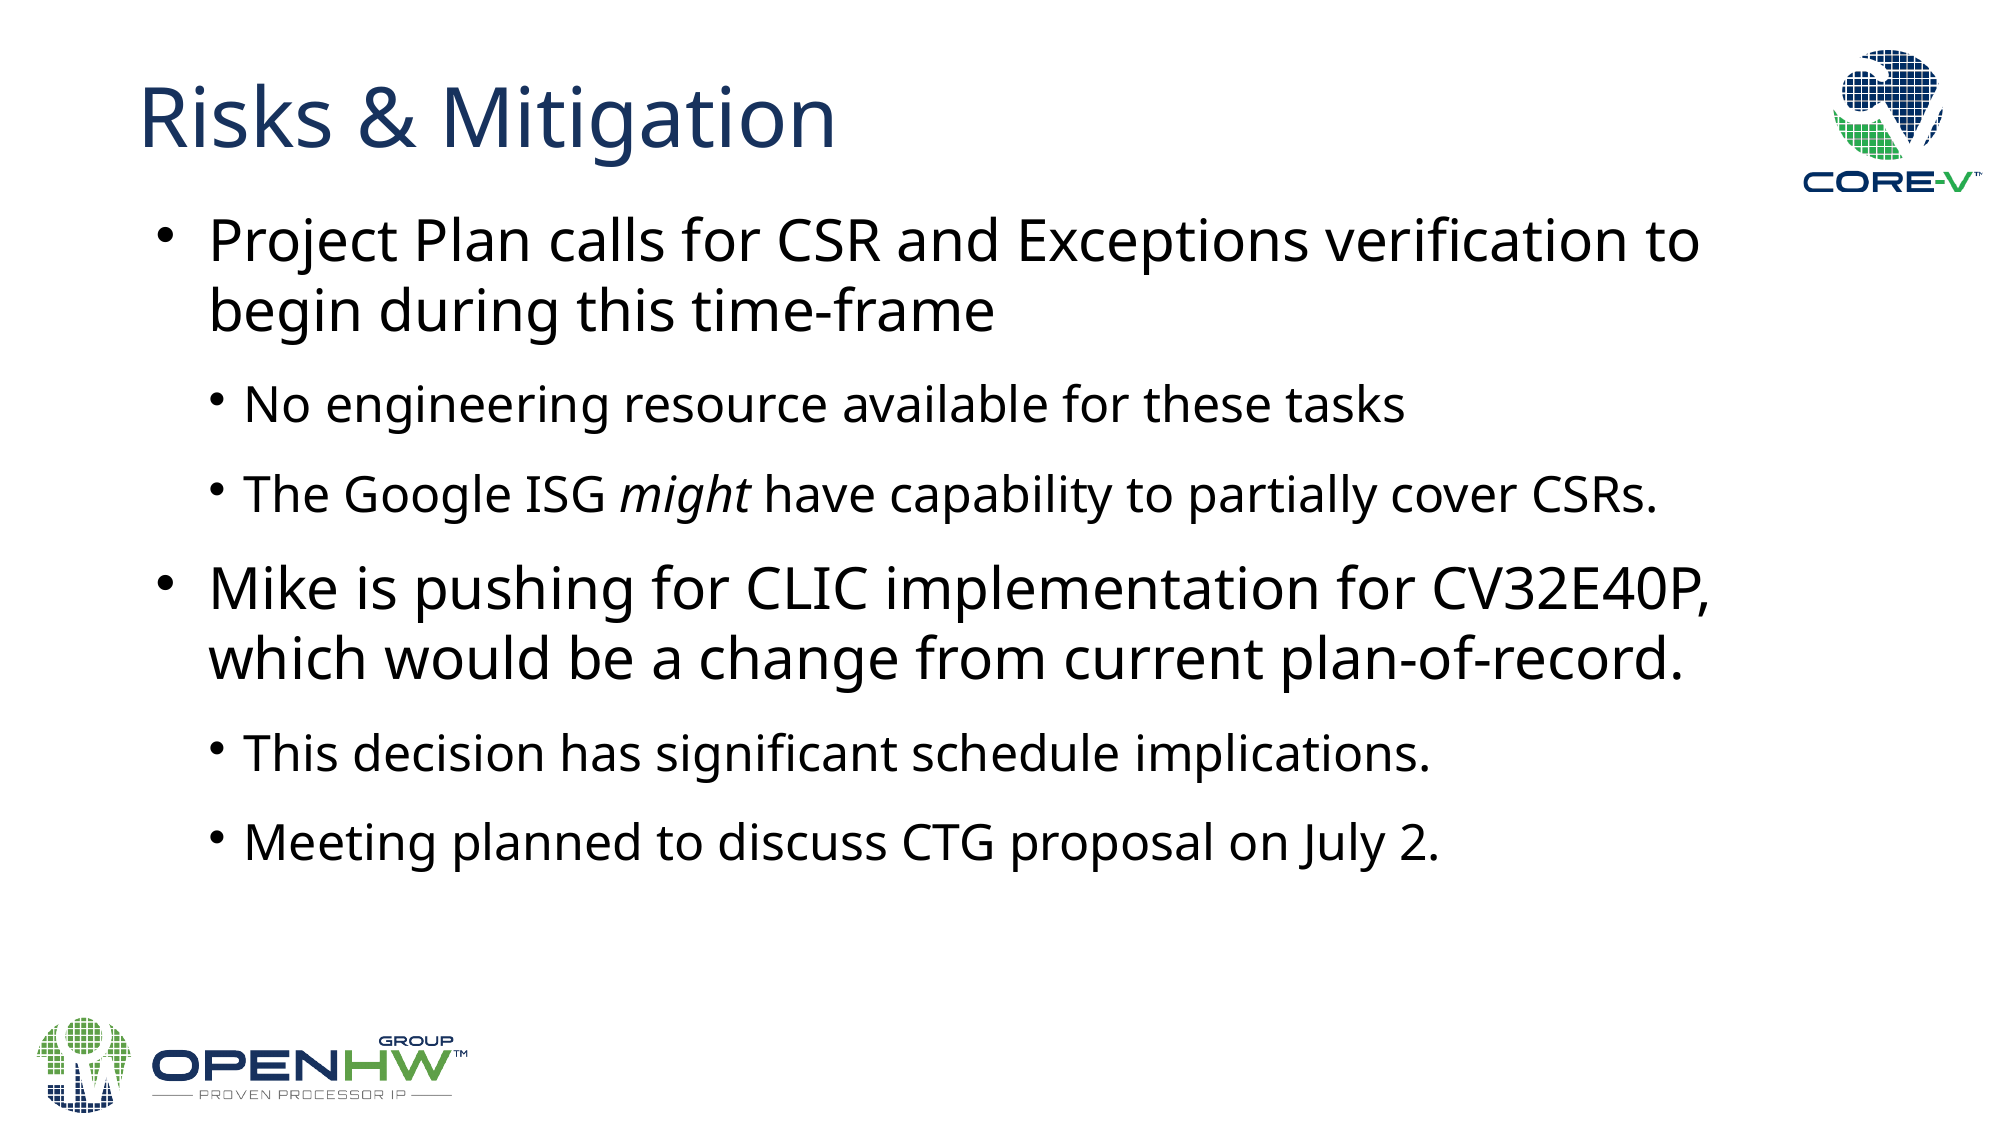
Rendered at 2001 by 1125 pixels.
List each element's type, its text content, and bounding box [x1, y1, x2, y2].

text_box Risks & Mitigation [137, 59, 1804, 181]
picture [32, 1013, 472, 1117]
text_box Project Plan calls for CSR and Exceptions verification to begin during this time-frame No engineering resource available for these tasks The Google ISG might have capability to partially cover CSRs. Mike is pushing for CLIC implementation for CV32E40P, which would be a change from current plan-of-record. This decision has significant schedule implications. Meeting planned to discuss CTG proposal on July 2. [137, 203, 1862, 1013]
